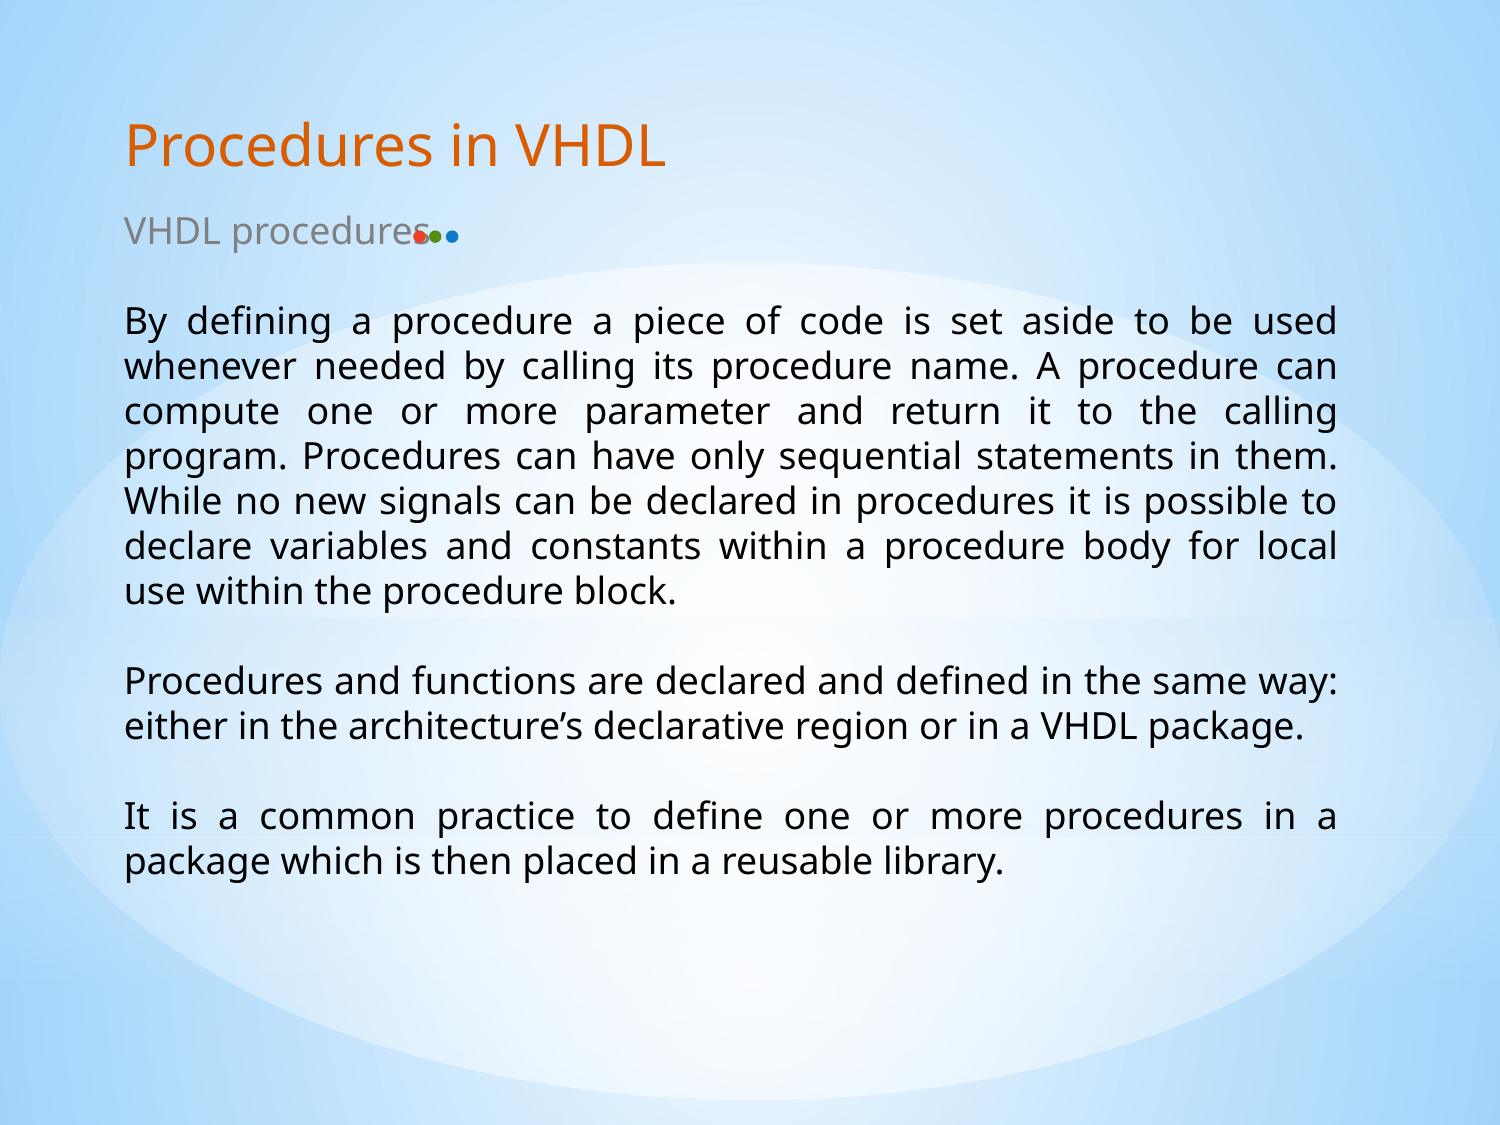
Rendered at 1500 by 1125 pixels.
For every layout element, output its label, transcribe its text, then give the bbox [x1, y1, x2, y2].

text_box VHDL procedures By defining a procedure a piece of code is set aside to be used whenever needed by calling its procedure name. A procedure can compute one or more parameter and return it to the calling program. Procedures can have only sequential statements in them. While no new signals can be declared in procedures it is possible to declare variables and constants within a procedure body for local use within the procedure block. Procedures and functions are declared and defined in the same way: either in the architecture’s declarative region or in a VHDL package. It is a common practice to define one or more procedures in a package which is then placed in a reusable library. [108, 199, 1354, 890]
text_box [412, 230, 459, 244]
text_box Procedures in VHDL [109, 100, 1373, 186]
